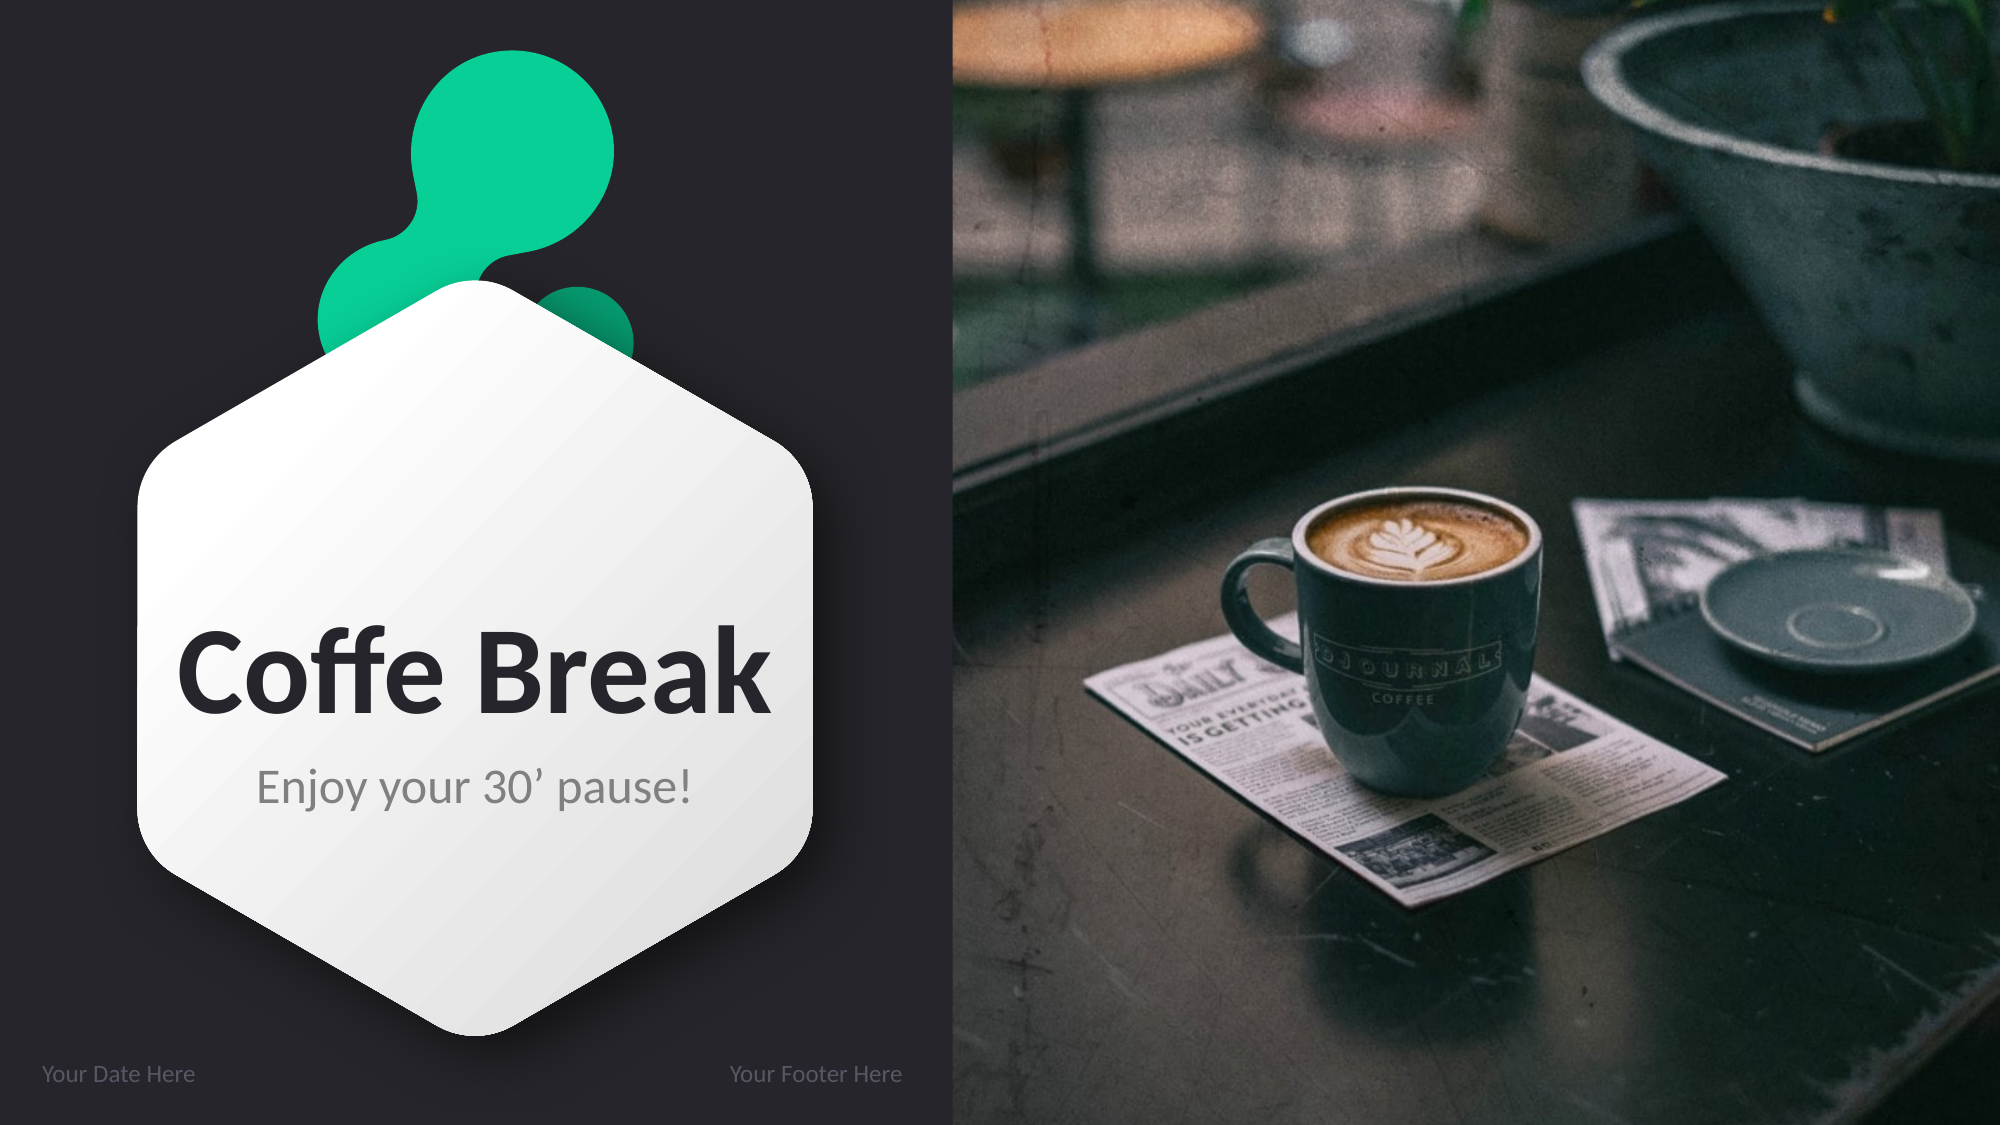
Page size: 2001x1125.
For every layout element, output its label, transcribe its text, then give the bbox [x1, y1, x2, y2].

title Coffe Break [137, 280, 813, 749]
list Enjoy your 30’ pause! [137, 752, 813, 999]
picture [952, 0, 2000, 1125]
footer Your Footer Here [279, 1042, 918, 1103]
slide_number Your Date Here [27, 1042, 244, 1103]
